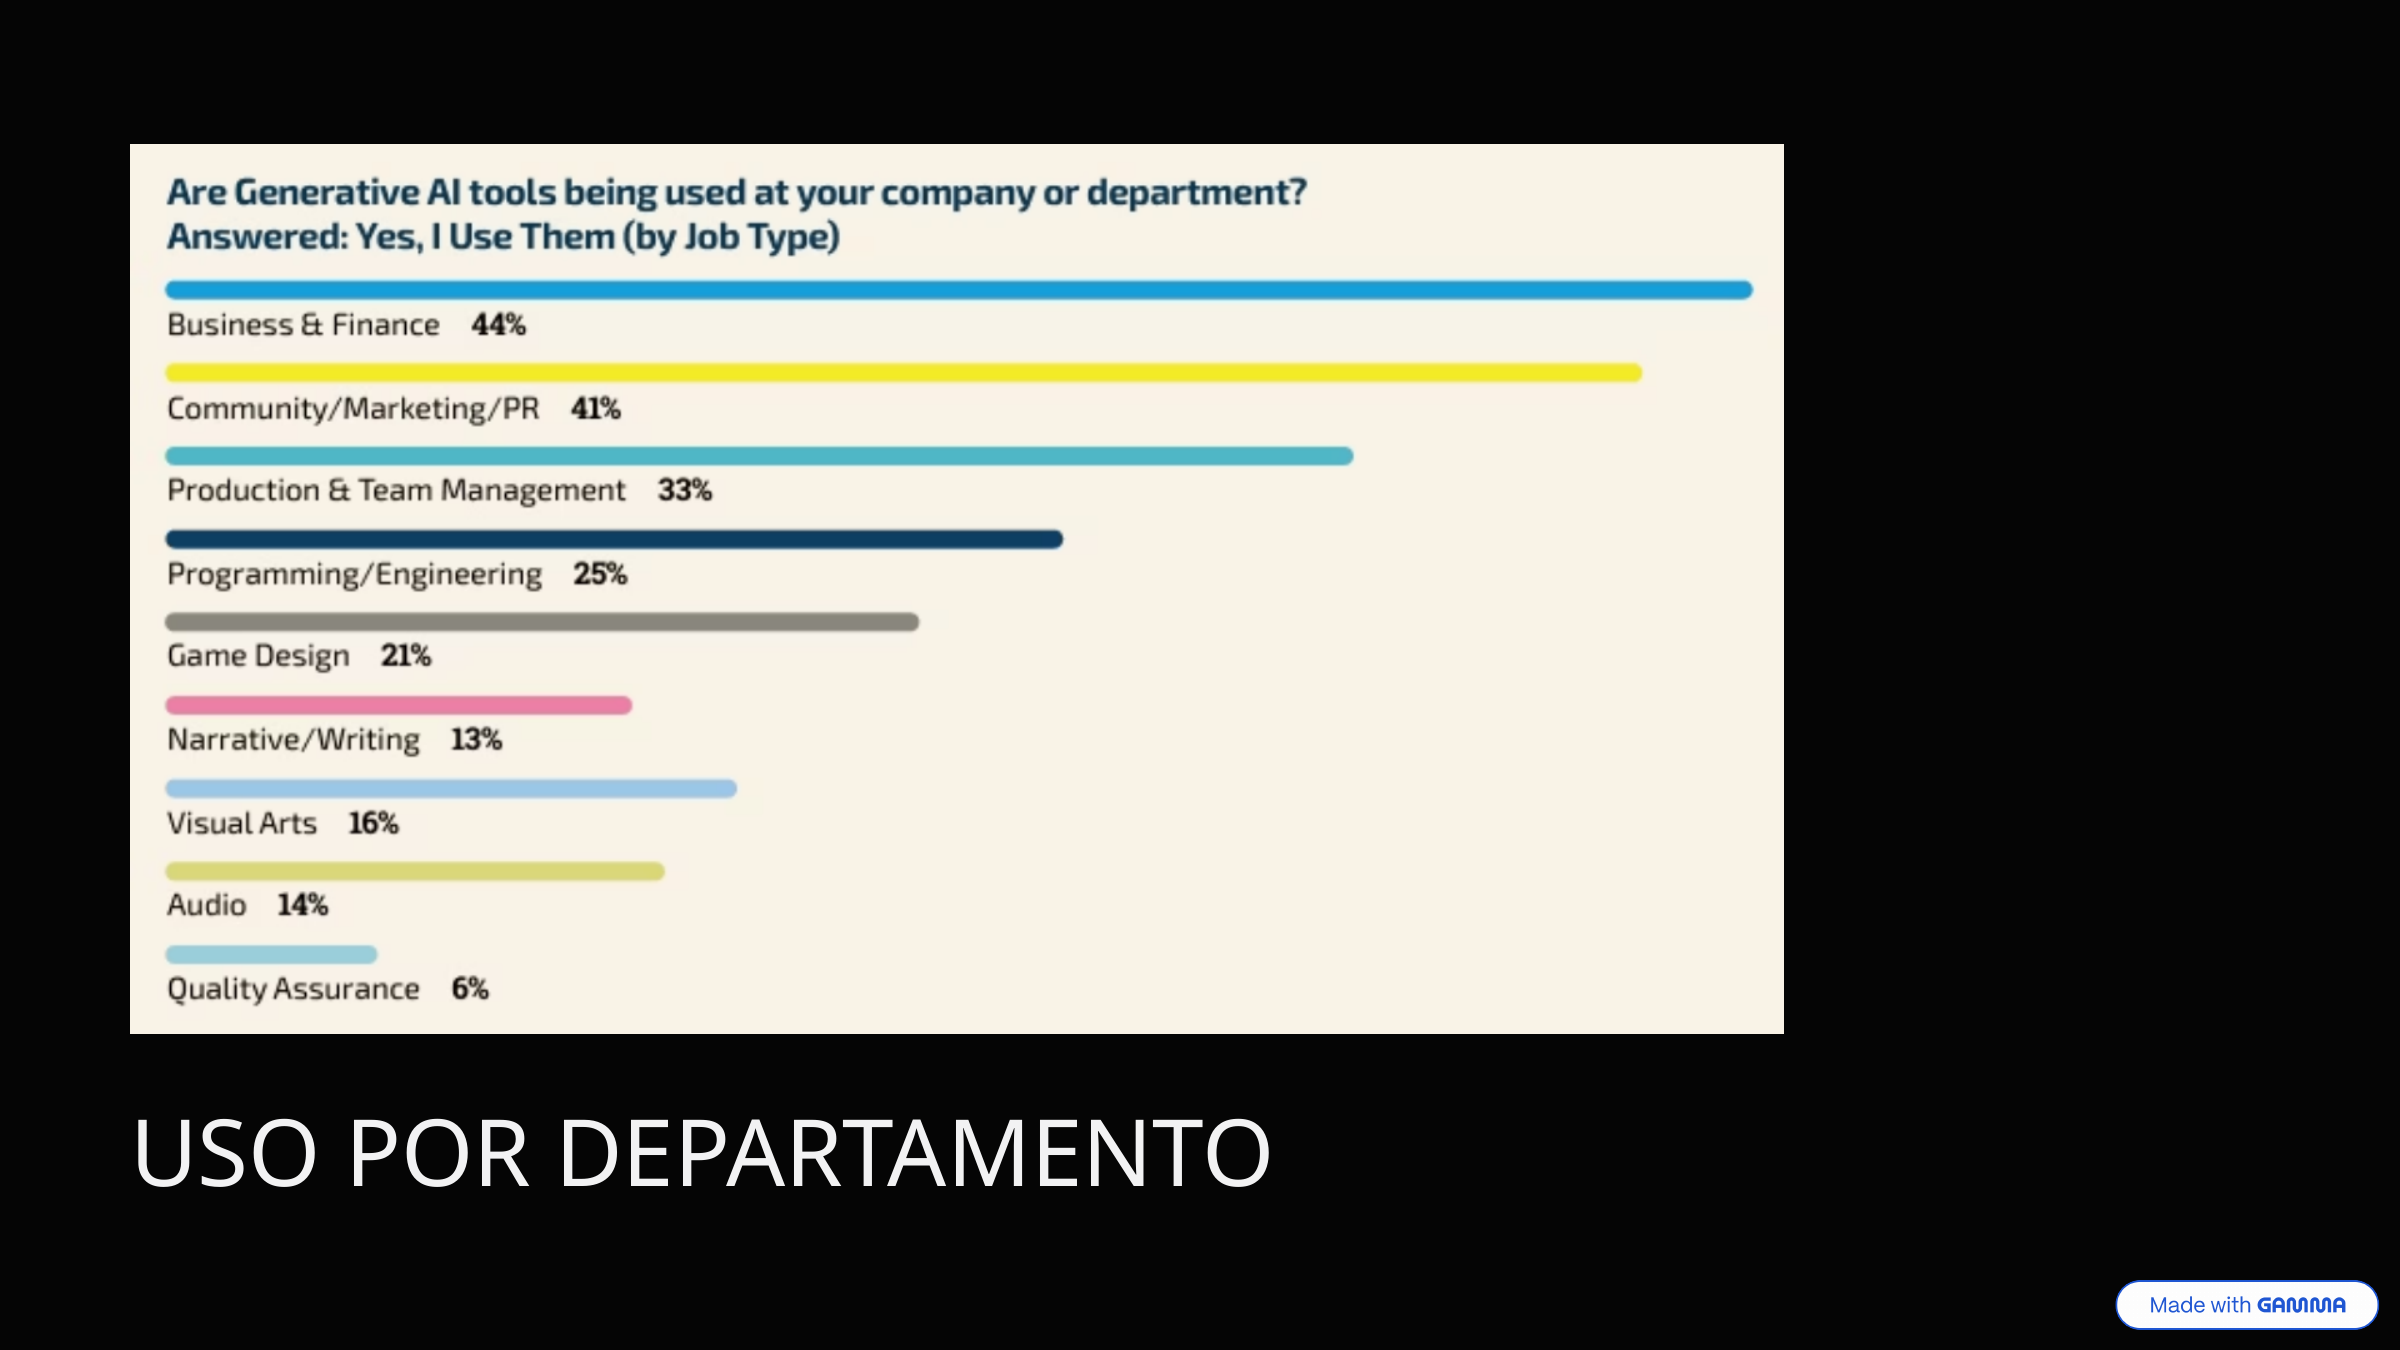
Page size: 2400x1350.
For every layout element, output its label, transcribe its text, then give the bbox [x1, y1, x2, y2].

picture [2106, 1271, 2389, 1339]
picture [130, 144, 1784, 1034]
text_box USO POR DEPARTAMENTO [130, 1088, 1275, 1206]
